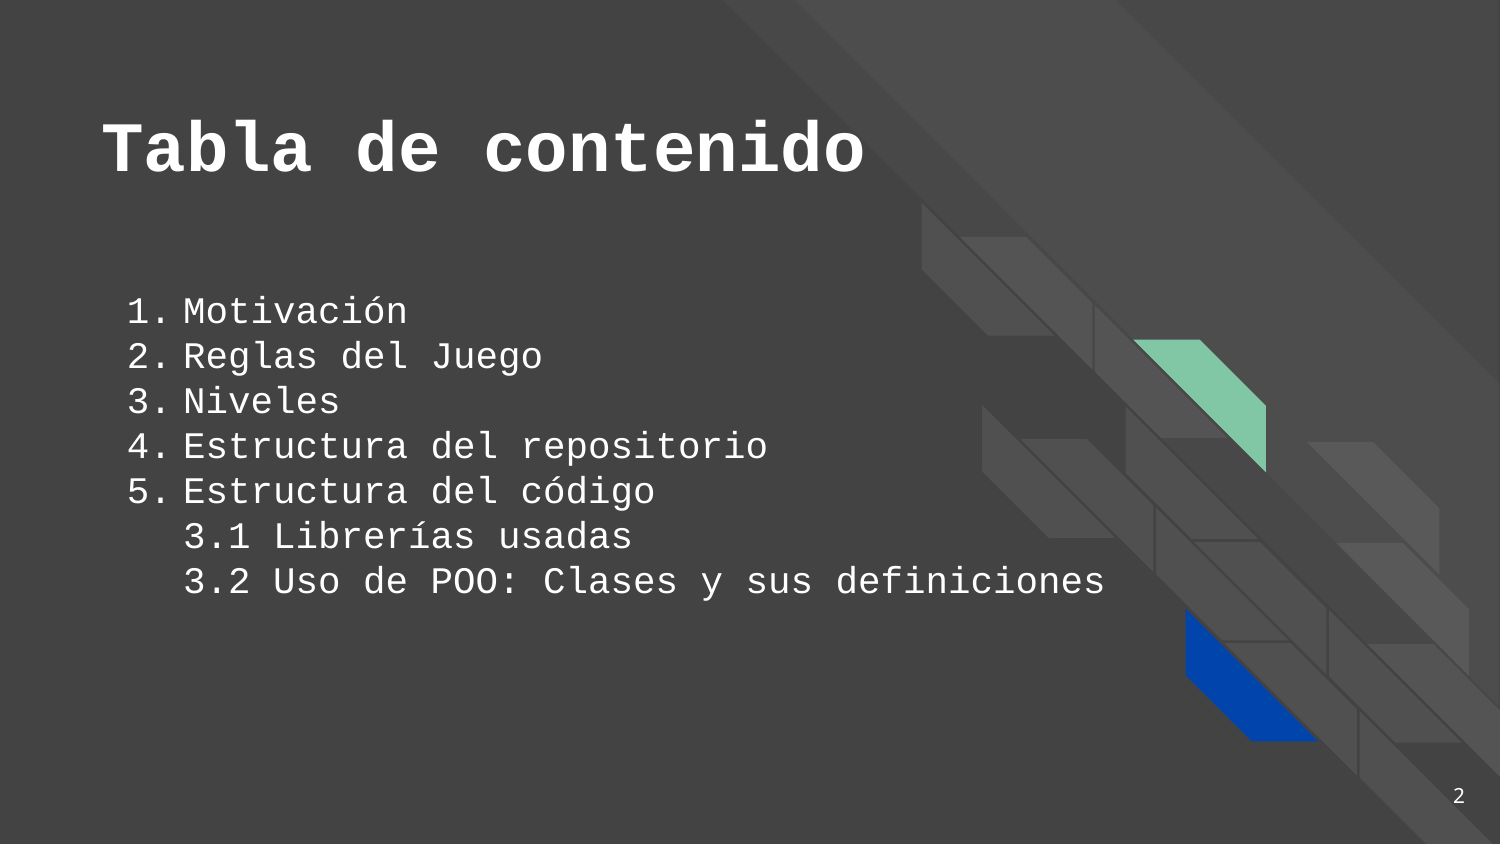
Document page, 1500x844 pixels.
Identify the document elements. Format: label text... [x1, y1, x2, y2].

text_box Motivación Reglas del Juego Niveles Estructura del repositorio Estructura del código 3.1 Librerías usadas 3.2 Uso de POO: Clases y sus definiciones [93, 270, 1272, 844]
slide_number ‹#› [1389, 764, 1480, 830]
title Tabla de contenido [86, 53, 953, 234]
